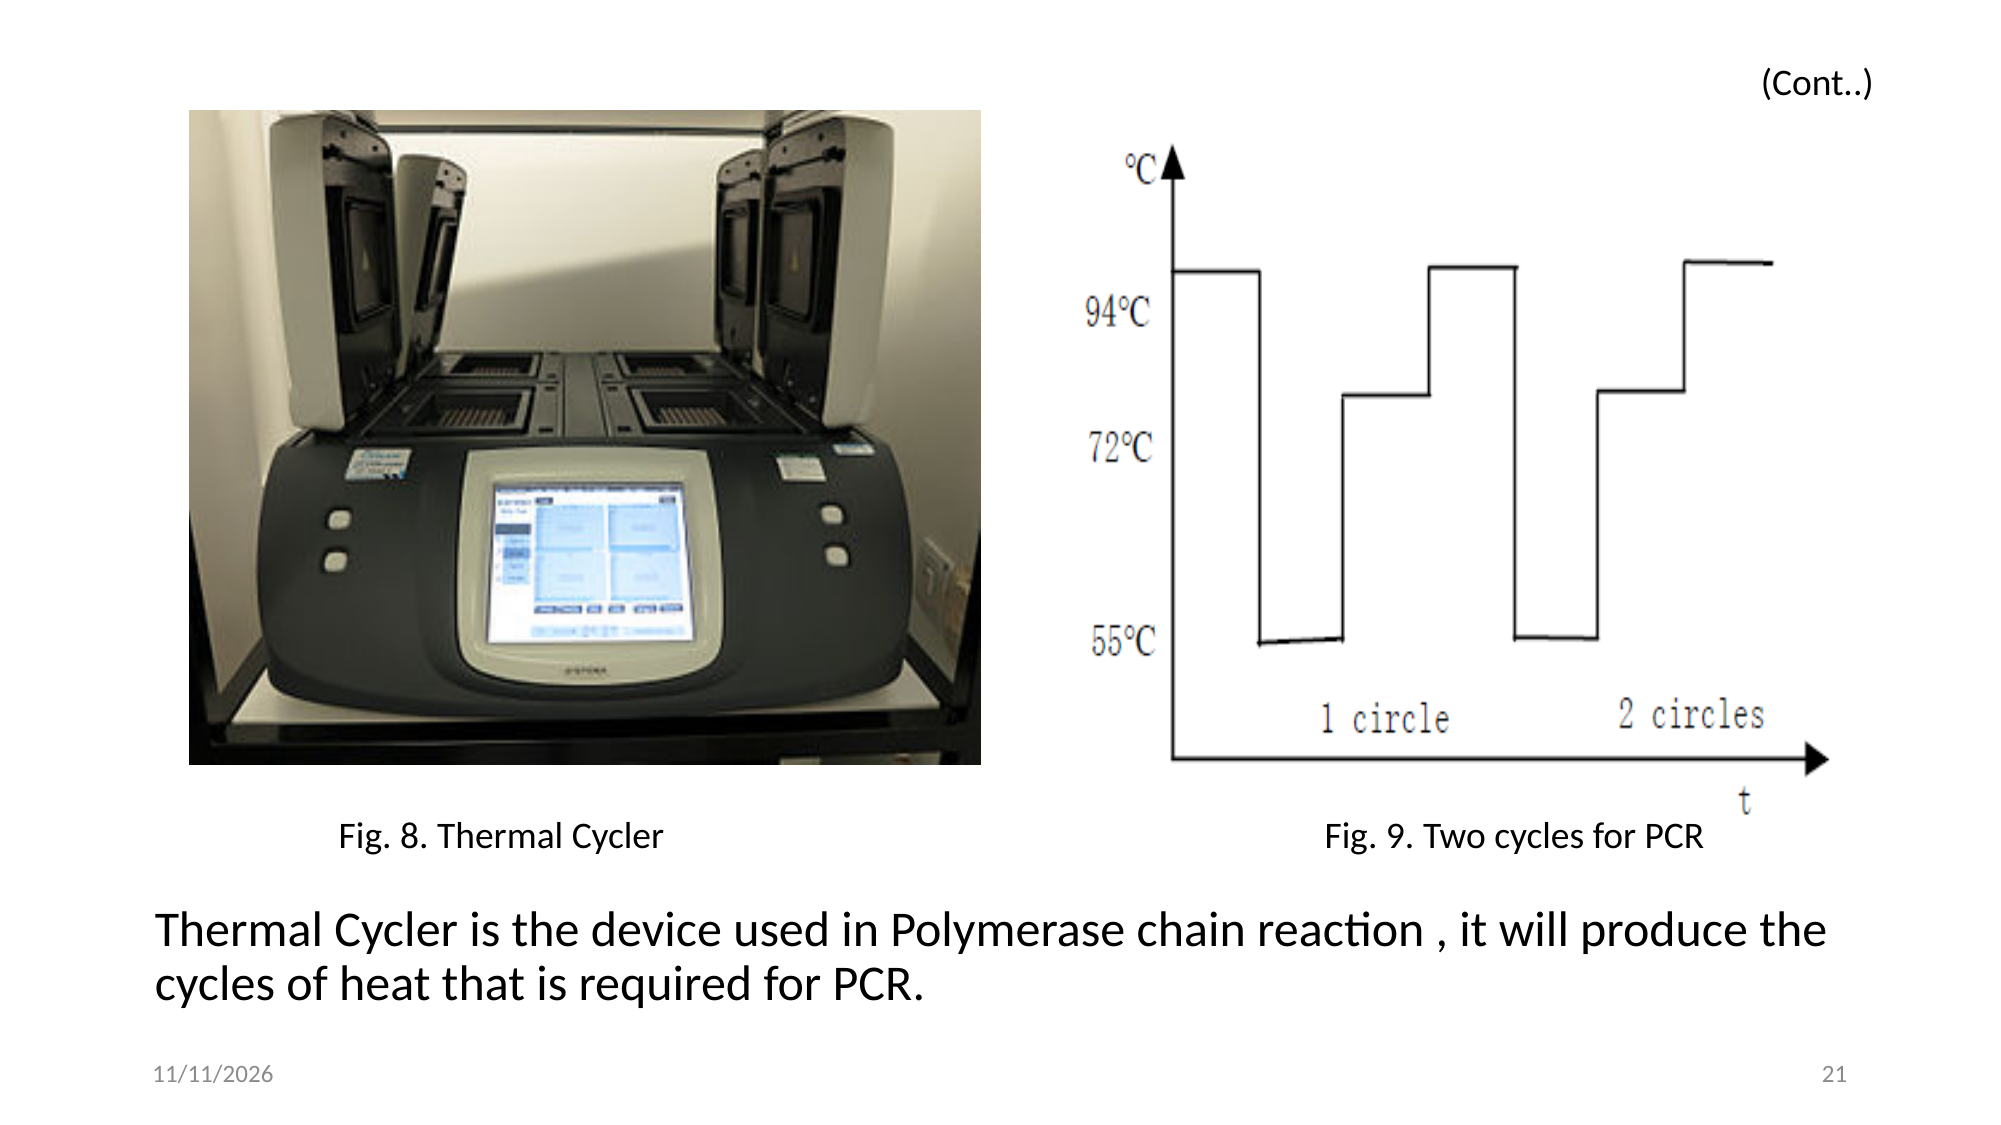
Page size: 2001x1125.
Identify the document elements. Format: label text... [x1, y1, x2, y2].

text_box (Cont..) [1746, 50, 1910, 111]
slide_number 21 [1412, 1042, 1863, 1103]
text_box Fig. 9. Two cycles for PCR [1309, 829, 1769, 864]
slide_number 17-Dec-19 [137, 1042, 588, 1103]
picture [1064, 110, 1856, 829]
picture [189, 110, 981, 765]
text_box Fig. 8. Thermal Cycler [323, 803, 688, 864]
subtitle Thermal Cycler is the device used in Polymerase chain reaction , it will produce the cycles of heat that is required for PCR. [139, 66, 1867, 1066]
